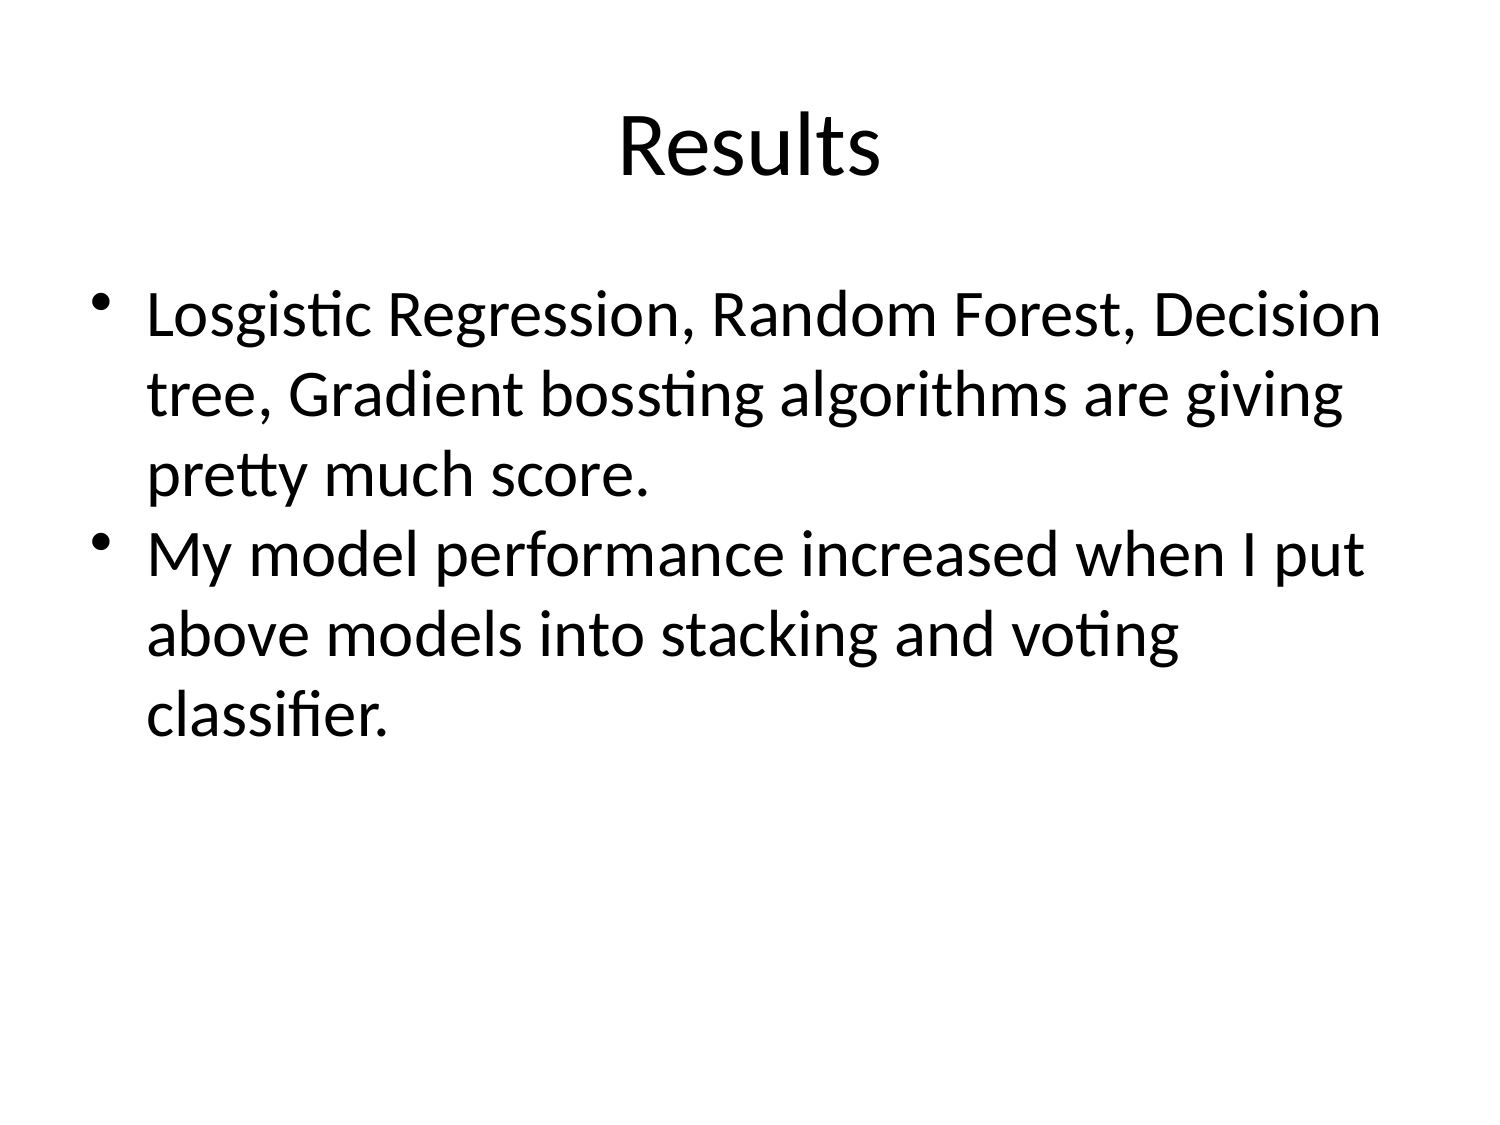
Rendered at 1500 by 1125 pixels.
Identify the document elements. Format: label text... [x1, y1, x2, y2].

title Results [75, 45, 1425, 233]
list Losgistic Regression, Random Forest, Decision tree, Gradient bossting algorithms are giving pretty much score. My model performance increased when I put above models into stacking and voting classifier. [75, 262, 1425, 1005]
